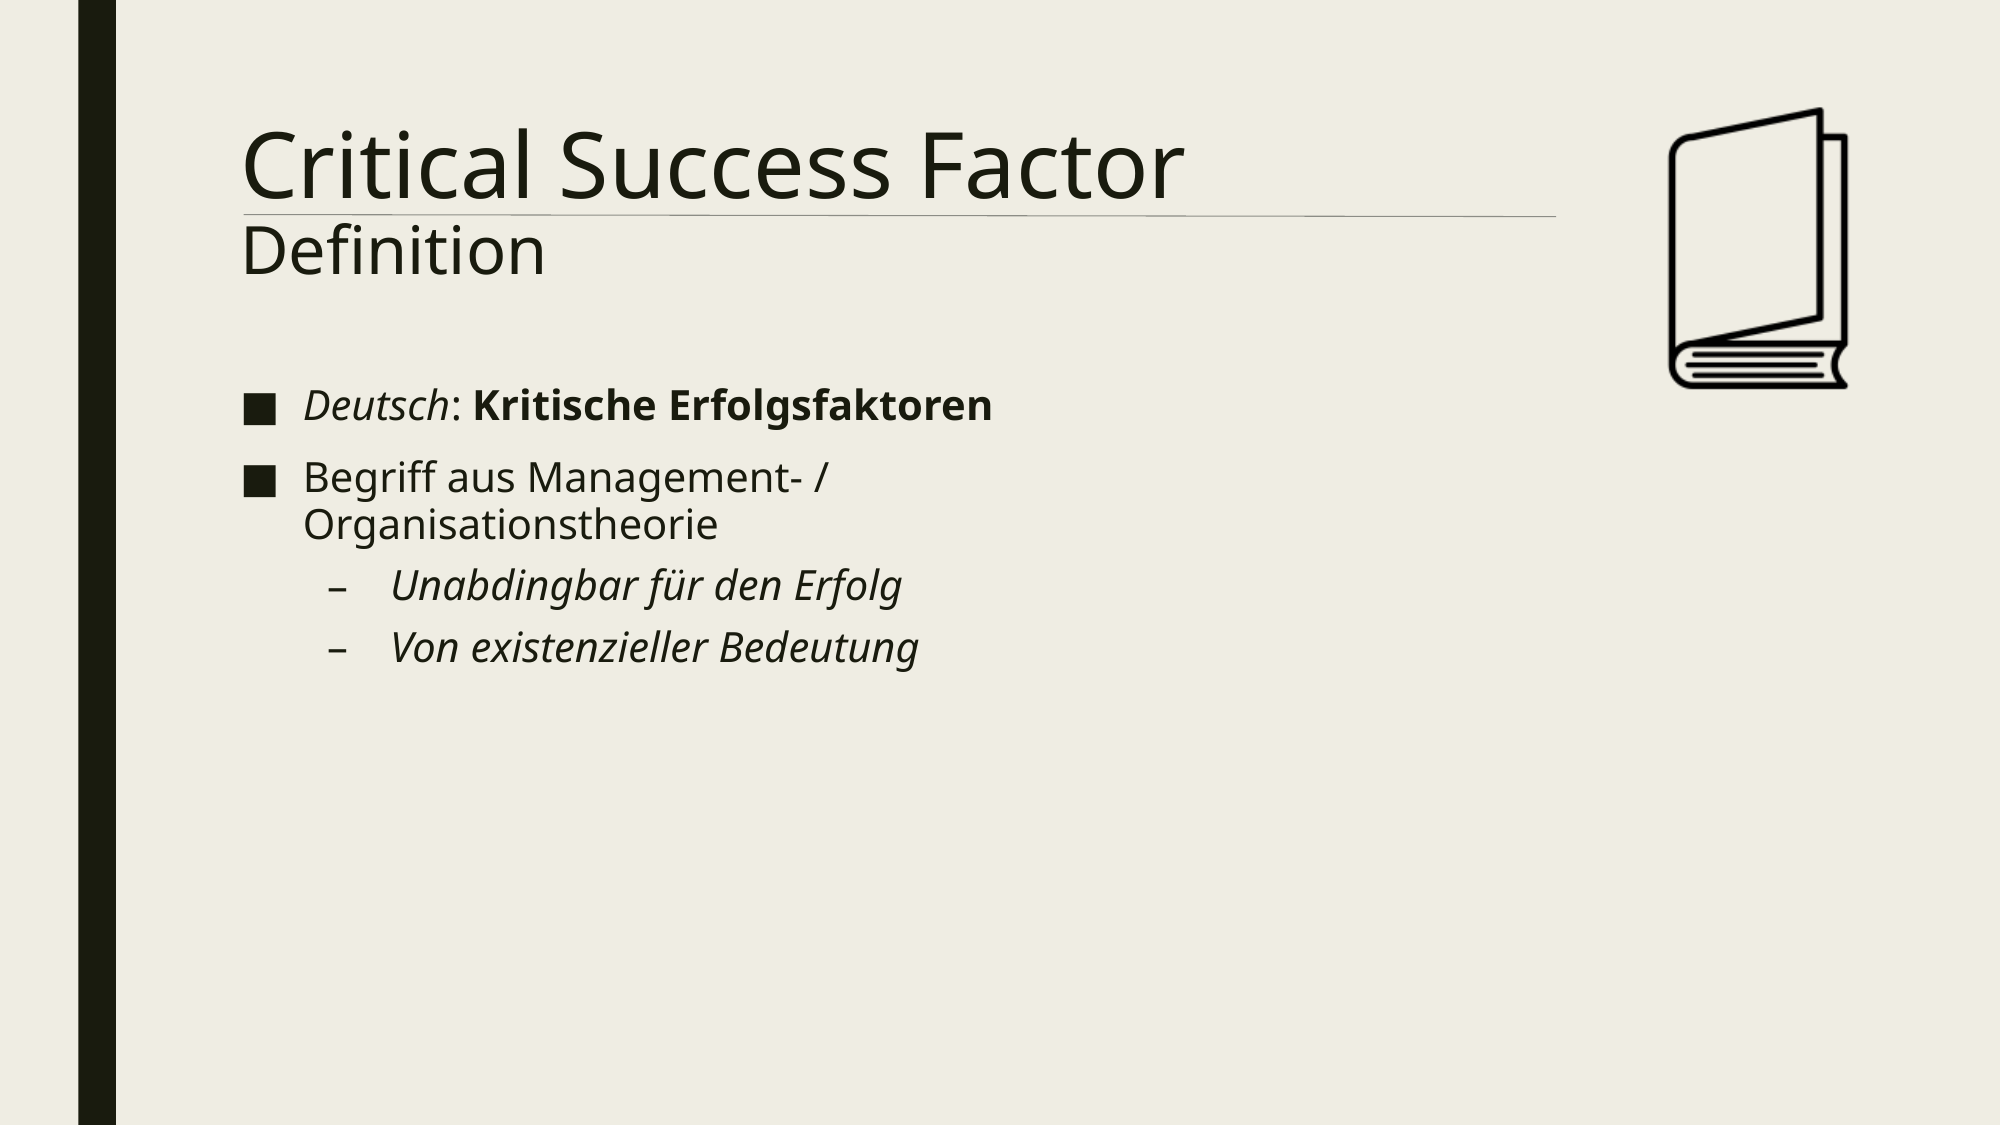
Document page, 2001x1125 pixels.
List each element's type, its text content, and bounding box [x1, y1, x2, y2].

list Deutsch: Kritische Erfolgsfaktoren Begriff aus Management- / Organisationstheorie Unabdingbar für den Erfolg Von existenzieller Bedeutung [225, 375, 1250, 963]
picture [1602, 92, 1915, 405]
title Critical Success Factor Definition [225, 112, 1602, 357]
